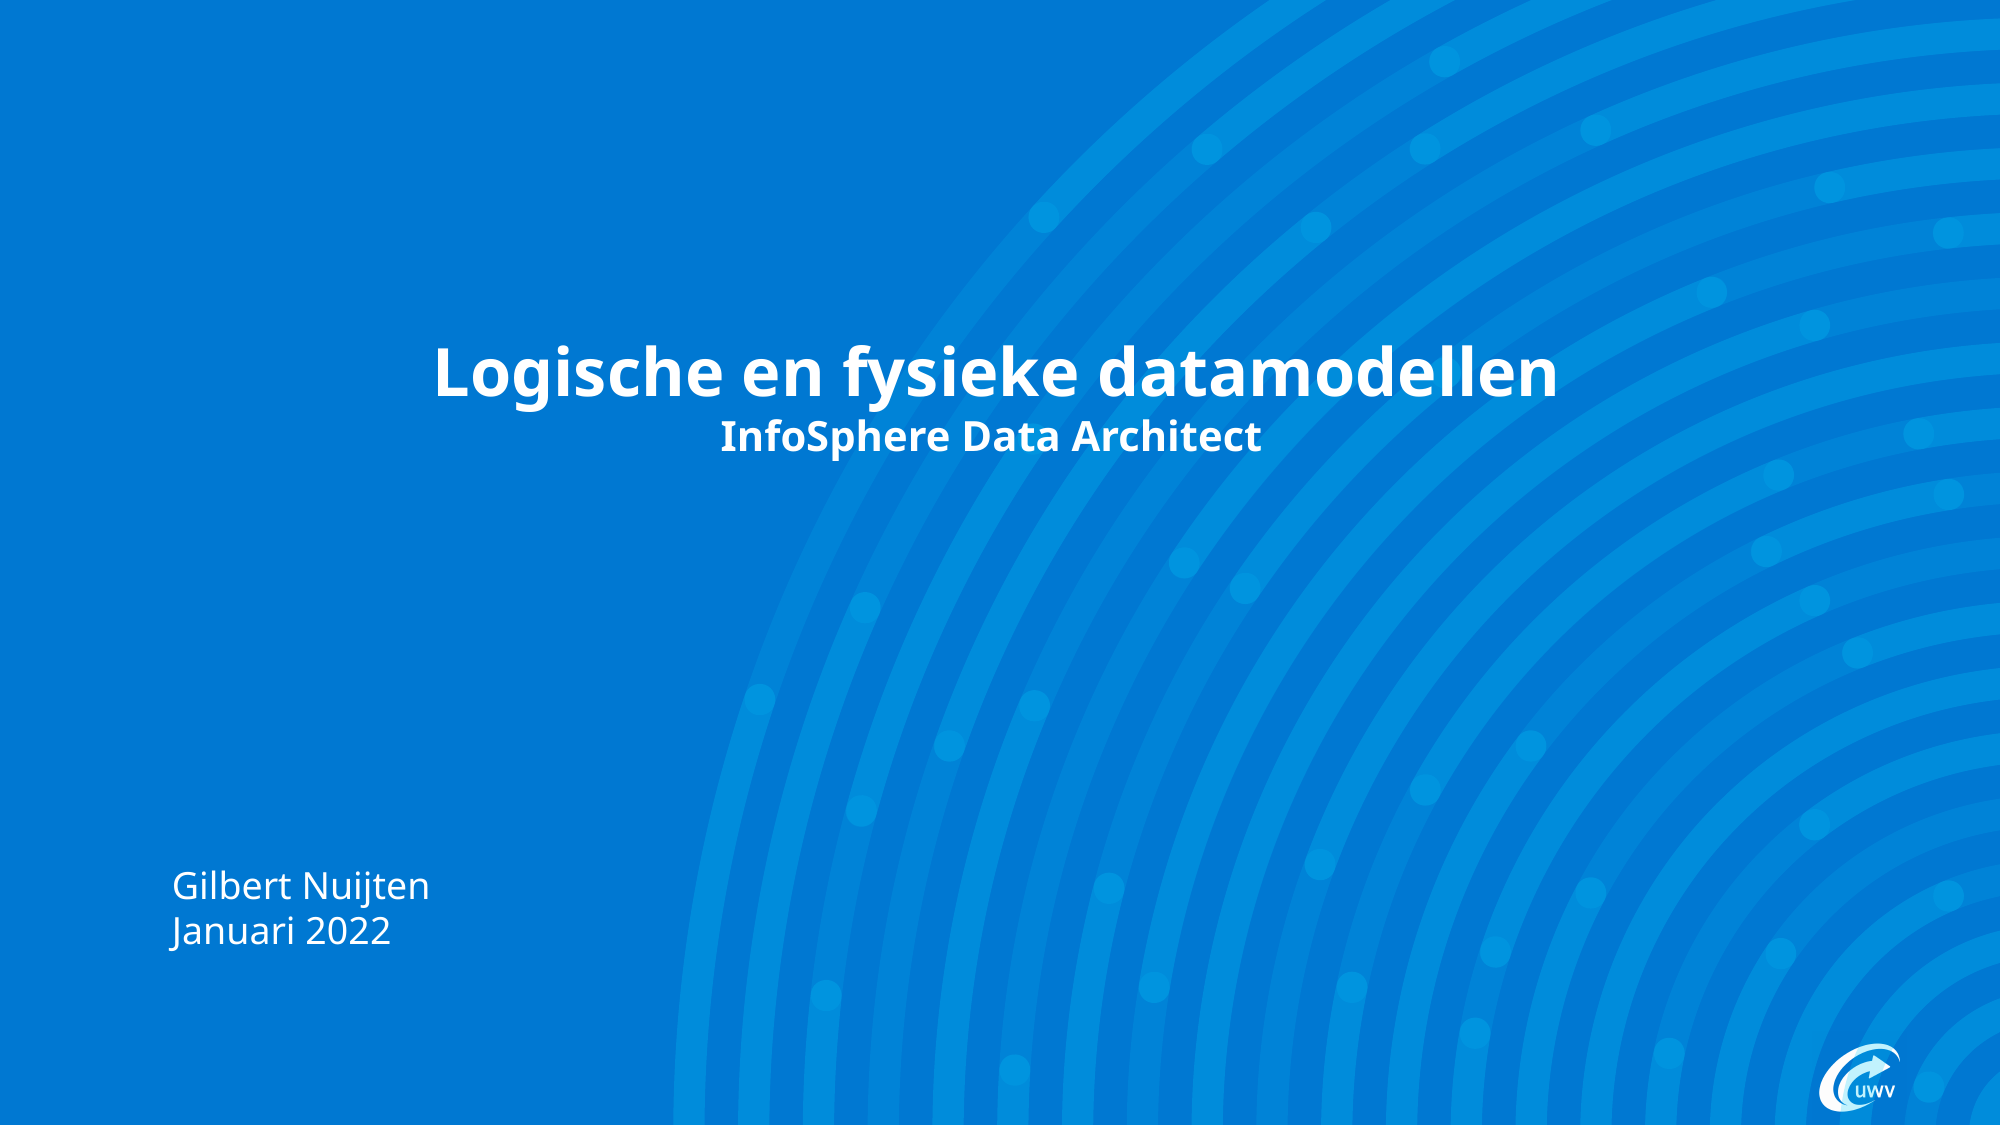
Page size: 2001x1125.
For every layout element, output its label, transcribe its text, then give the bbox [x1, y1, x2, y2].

picture [1812, 1031, 1907, 1125]
title Logische en fysieke datamodellen InfoSphere Data Architect [147, 220, 1848, 571]
text_box Gilbert Nuijten Januari 2022 [157, 854, 446, 960]
